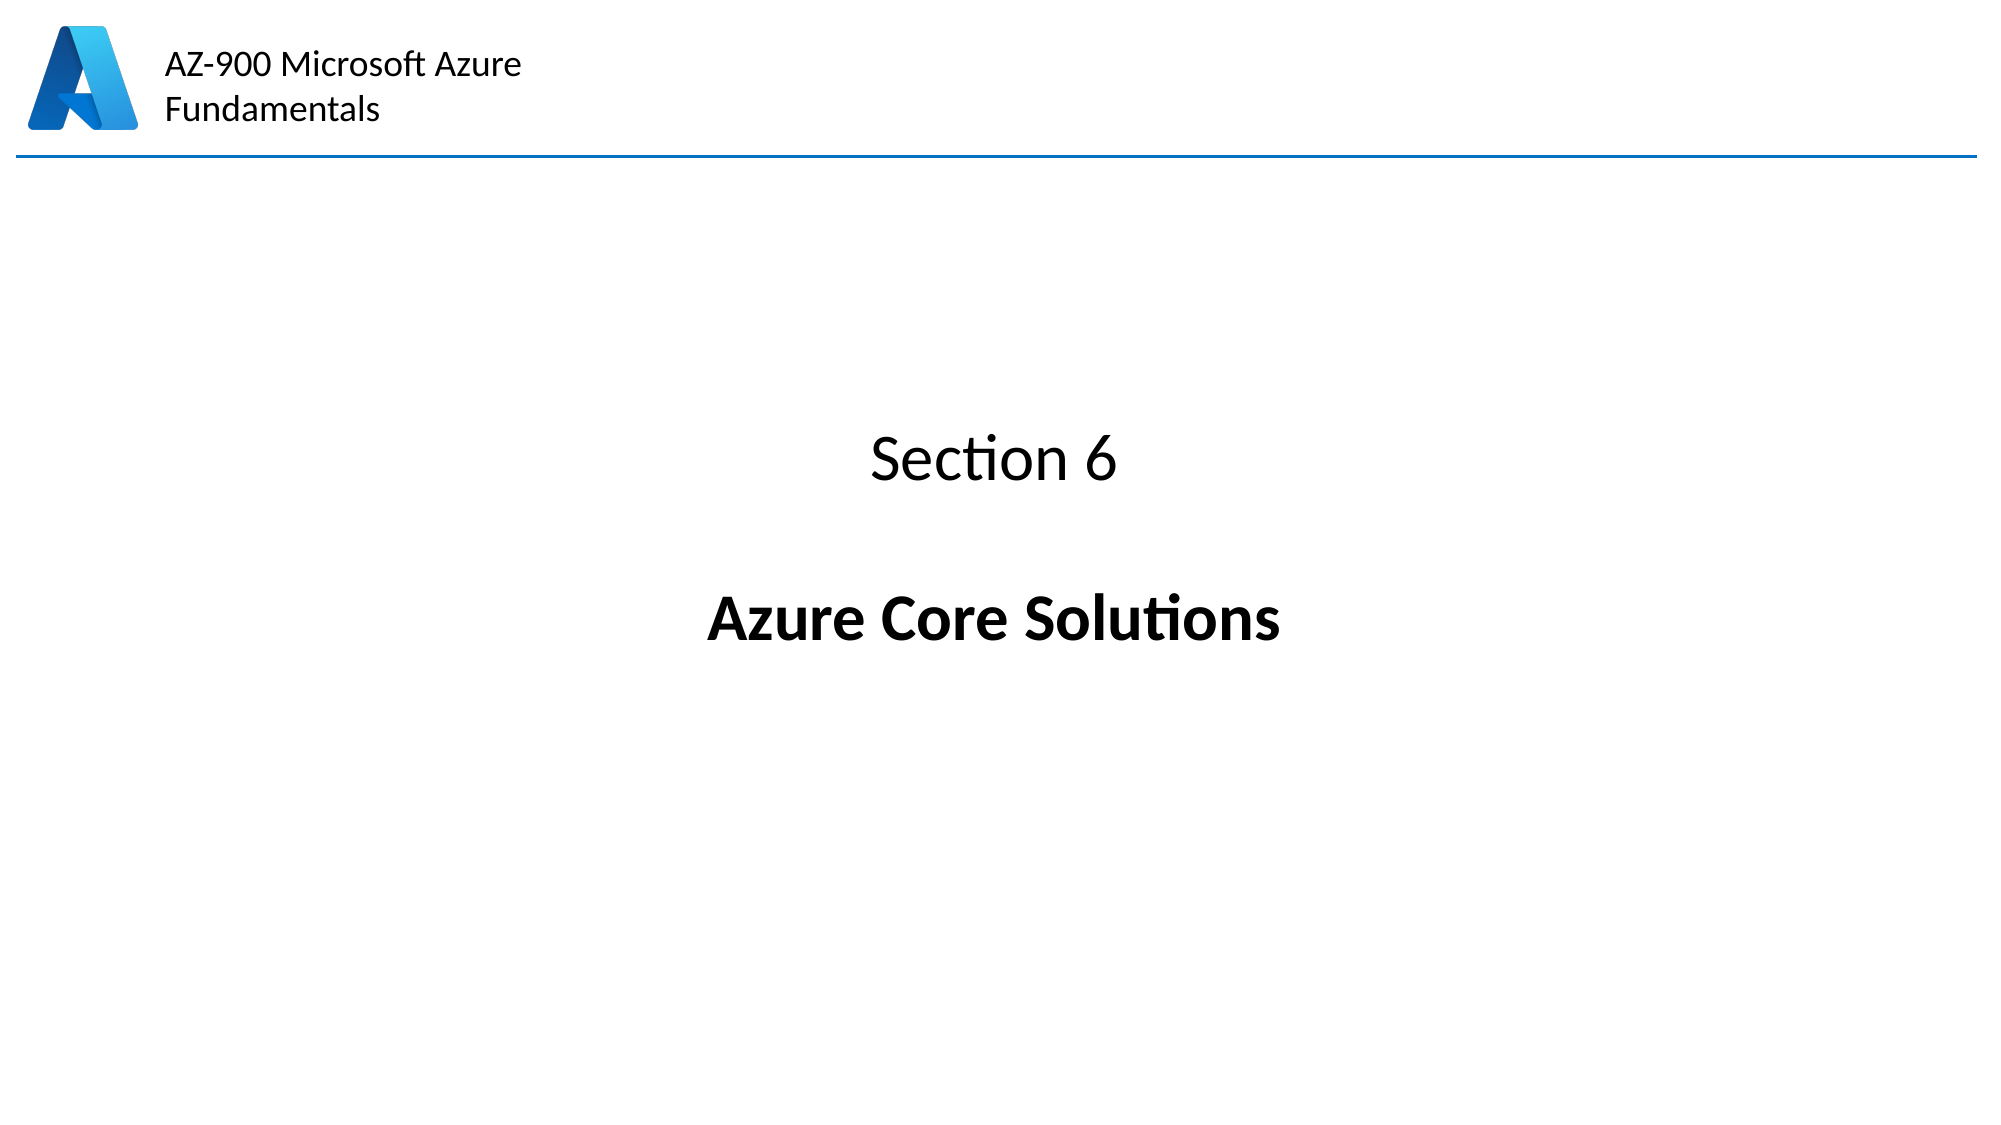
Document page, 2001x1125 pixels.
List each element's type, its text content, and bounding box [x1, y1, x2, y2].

picture [23, 18, 143, 138]
text_box Section 6 Azure Core Solutions [52, 406, 1937, 662]
text_box AZ-900 Microsoft Azure Fundamentals [150, 31, 722, 137]
